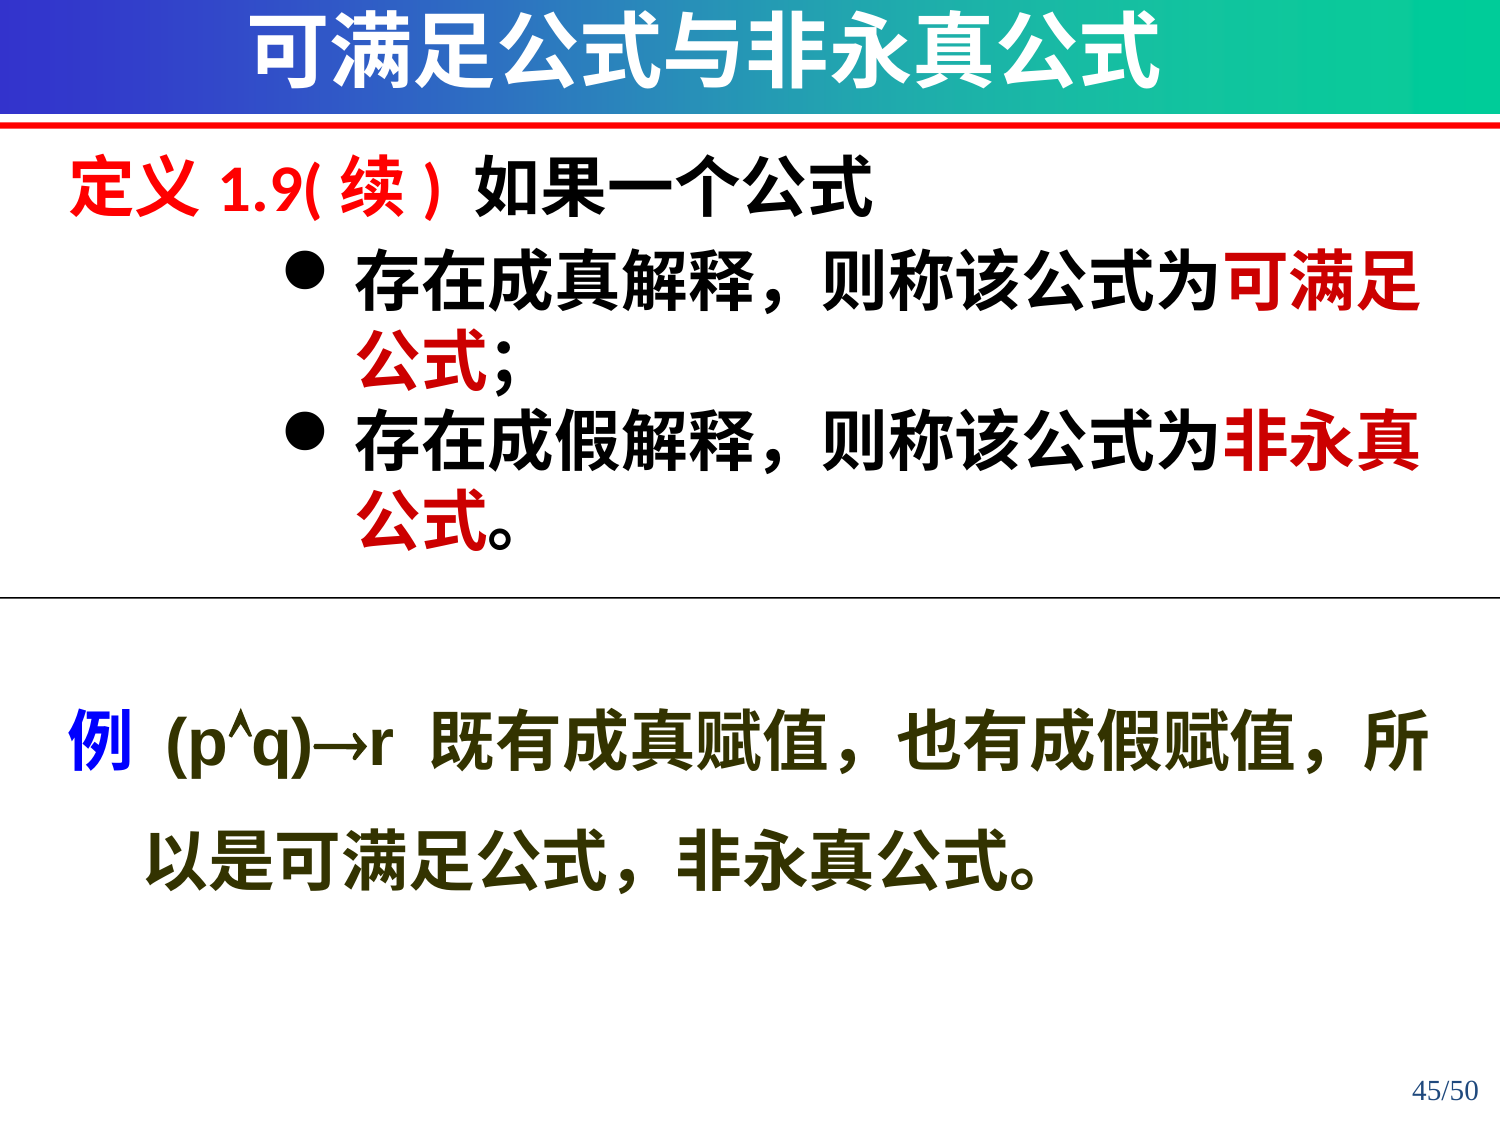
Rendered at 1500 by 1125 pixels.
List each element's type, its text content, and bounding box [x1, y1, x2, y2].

text_box 存在成真解释，则称该公式为可满足公式； 存在成假解释，则称该公式为非永真公式。 [265, 231, 1471, 567]
slide_number 45/50 [1143, 1063, 1495, 1125]
title 可满足公式与非永真公式 [29, 0, 1380, 101]
text_box 例 (pq)r 既有成真赋值，也有成假赋值，所以是可满足公式，非永真公式。 [53, 651, 1454, 1027]
picture [0, 0, 1500, 114]
list 定义1.9(续) 如果一个公式 [53, 137, 1404, 256]
